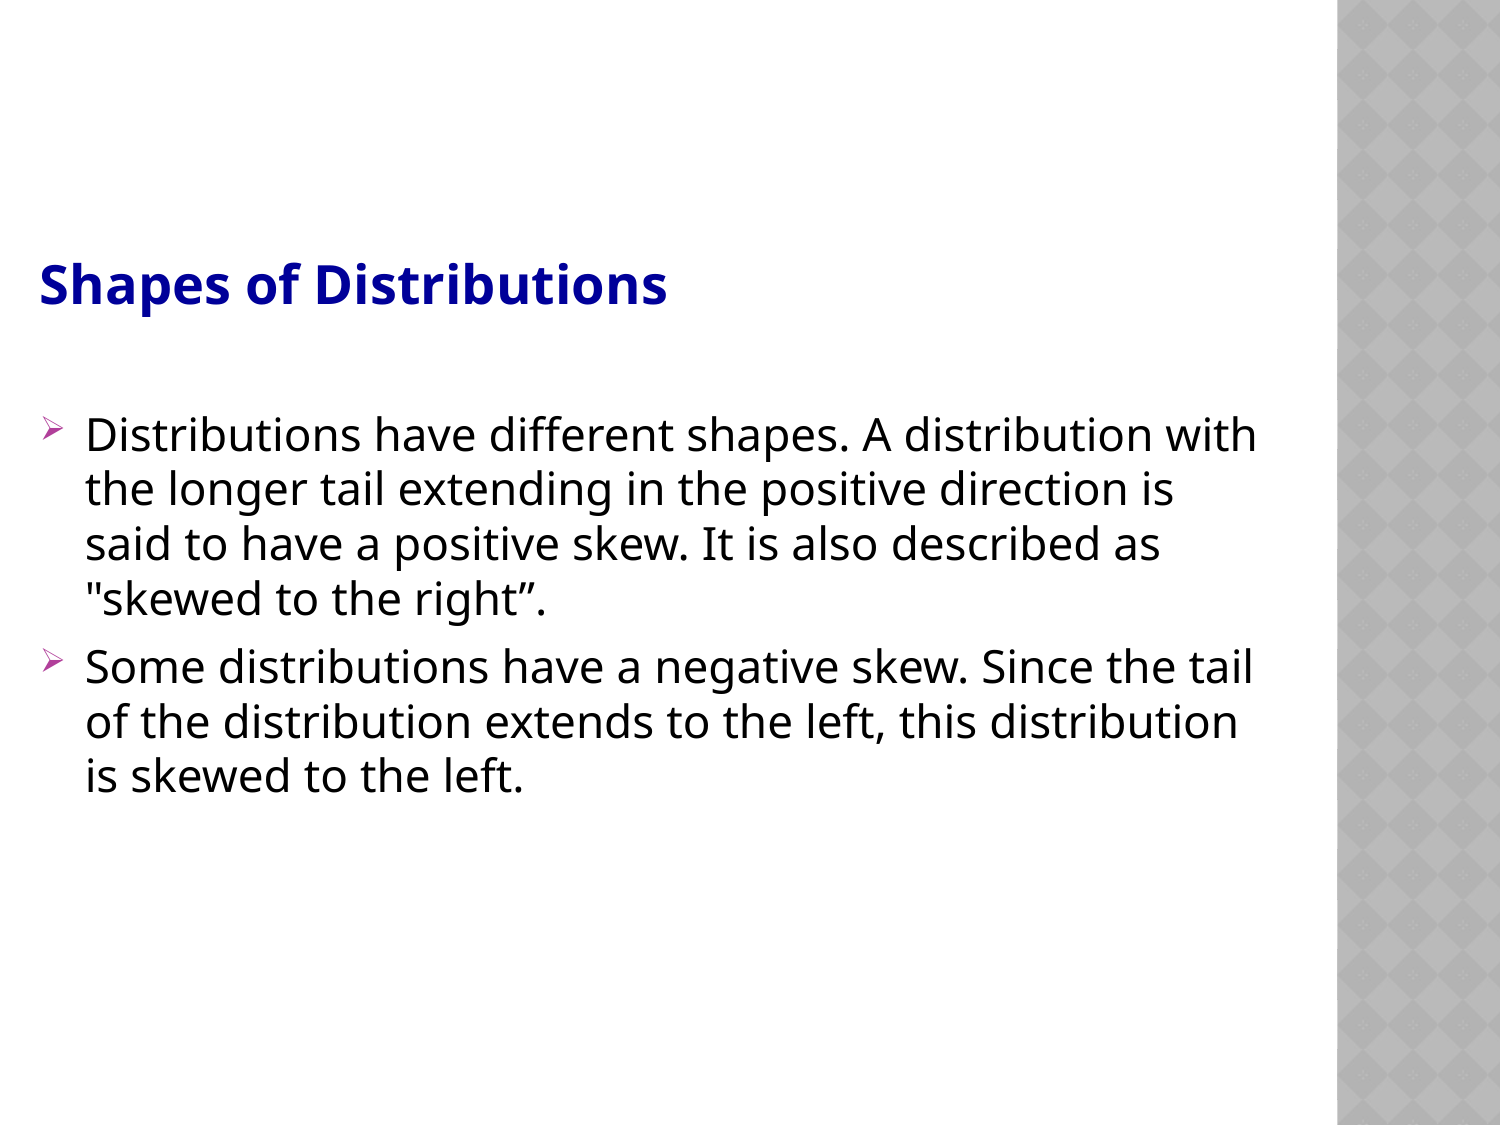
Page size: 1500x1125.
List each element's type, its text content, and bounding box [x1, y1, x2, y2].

list Shapes of Distributions Distributions have different shapes. A distribution with the longer tail extending in the positive direction is said to have a positive skew. It is also described as "skewed to the right”. Some distributions have a negative skew. Since the tail of the distribution extends to the left, this distribution is skewed to the left. [24, 164, 1288, 960]
